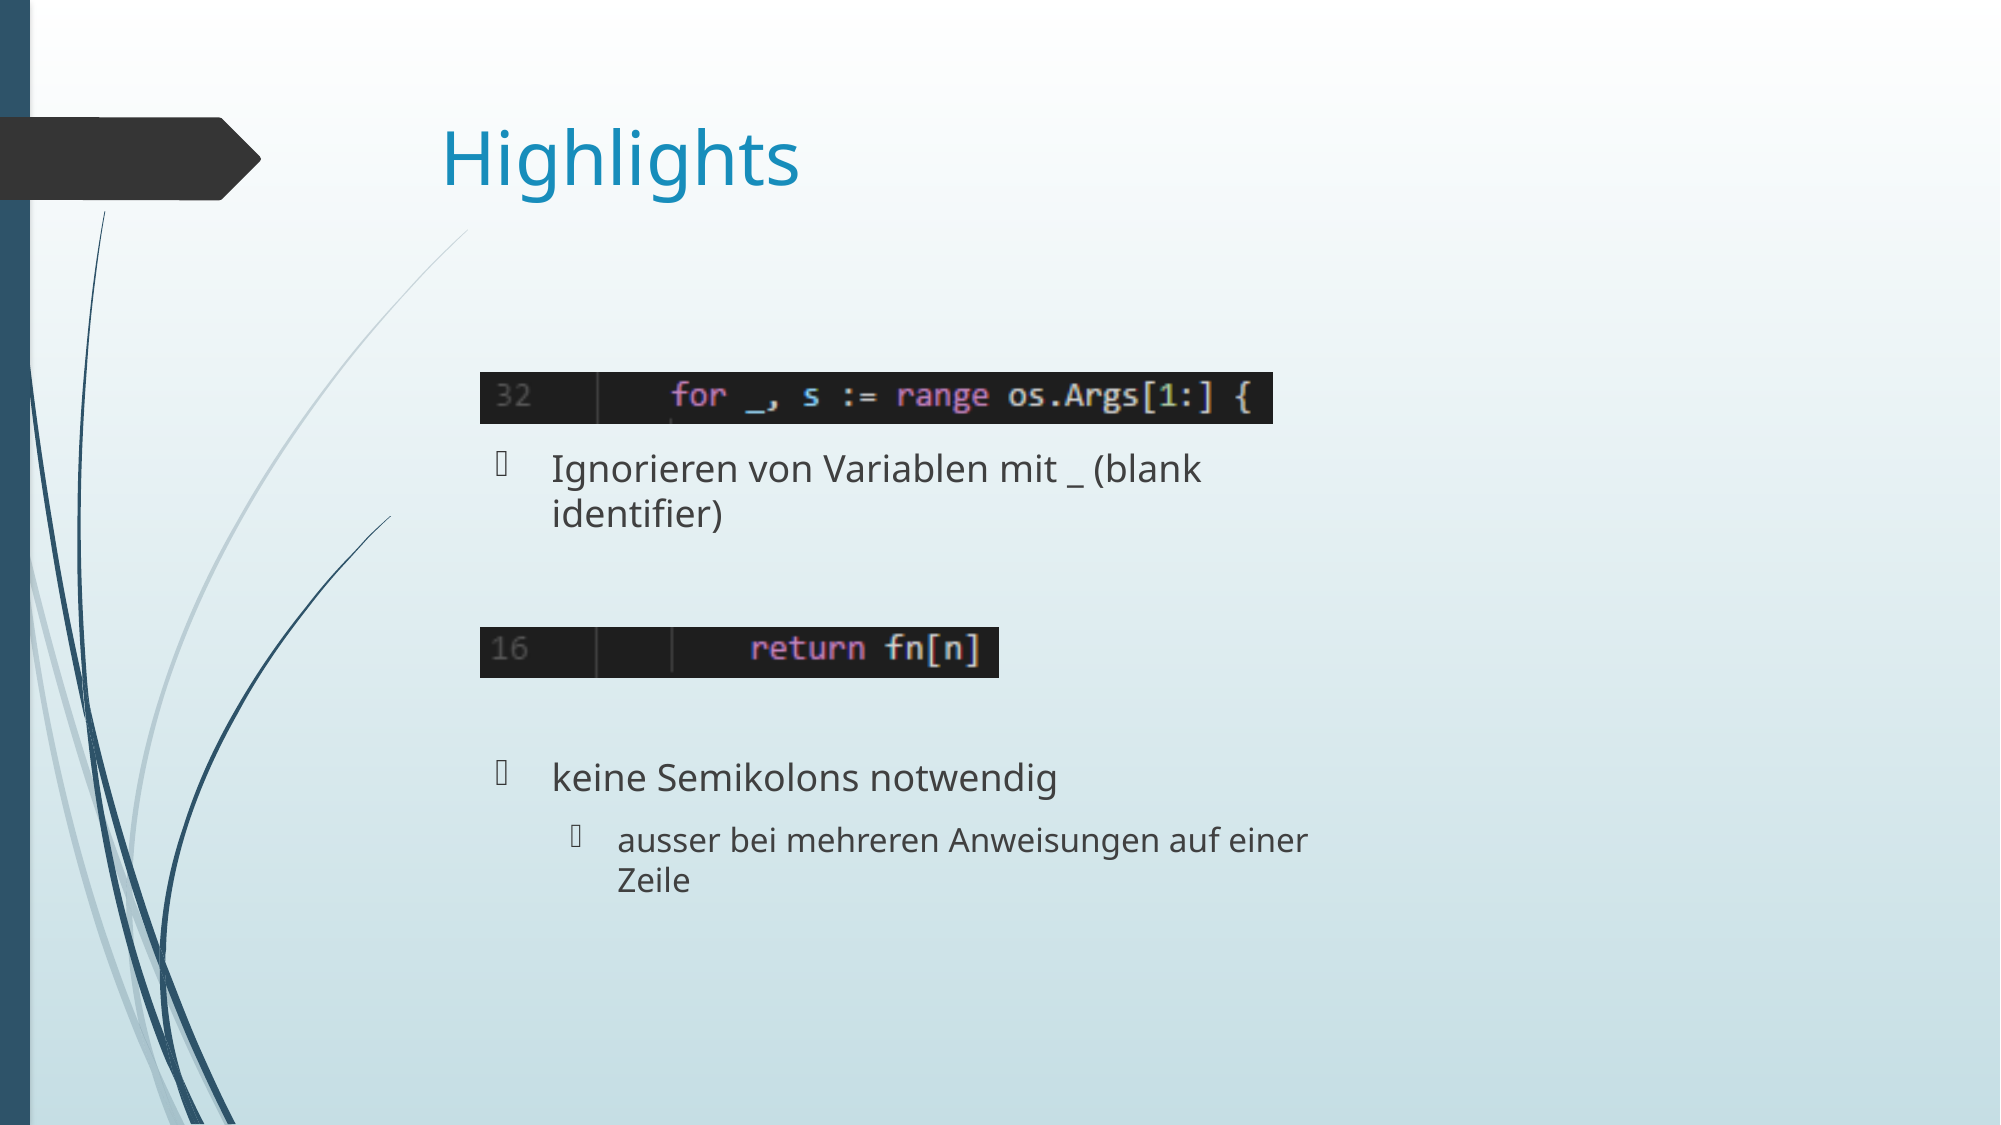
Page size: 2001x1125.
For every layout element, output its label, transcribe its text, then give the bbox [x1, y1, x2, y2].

list Ignorieren von Variablen mit _ (blank identifier) keine Semikolons notwendig ausser bei mehreren Anweisungen auf einer Zeile [480, 437, 1396, 1058]
title Highlights [425, 102, 1888, 313]
picture [480, 626, 999, 678]
picture [480, 372, 1273, 425]
